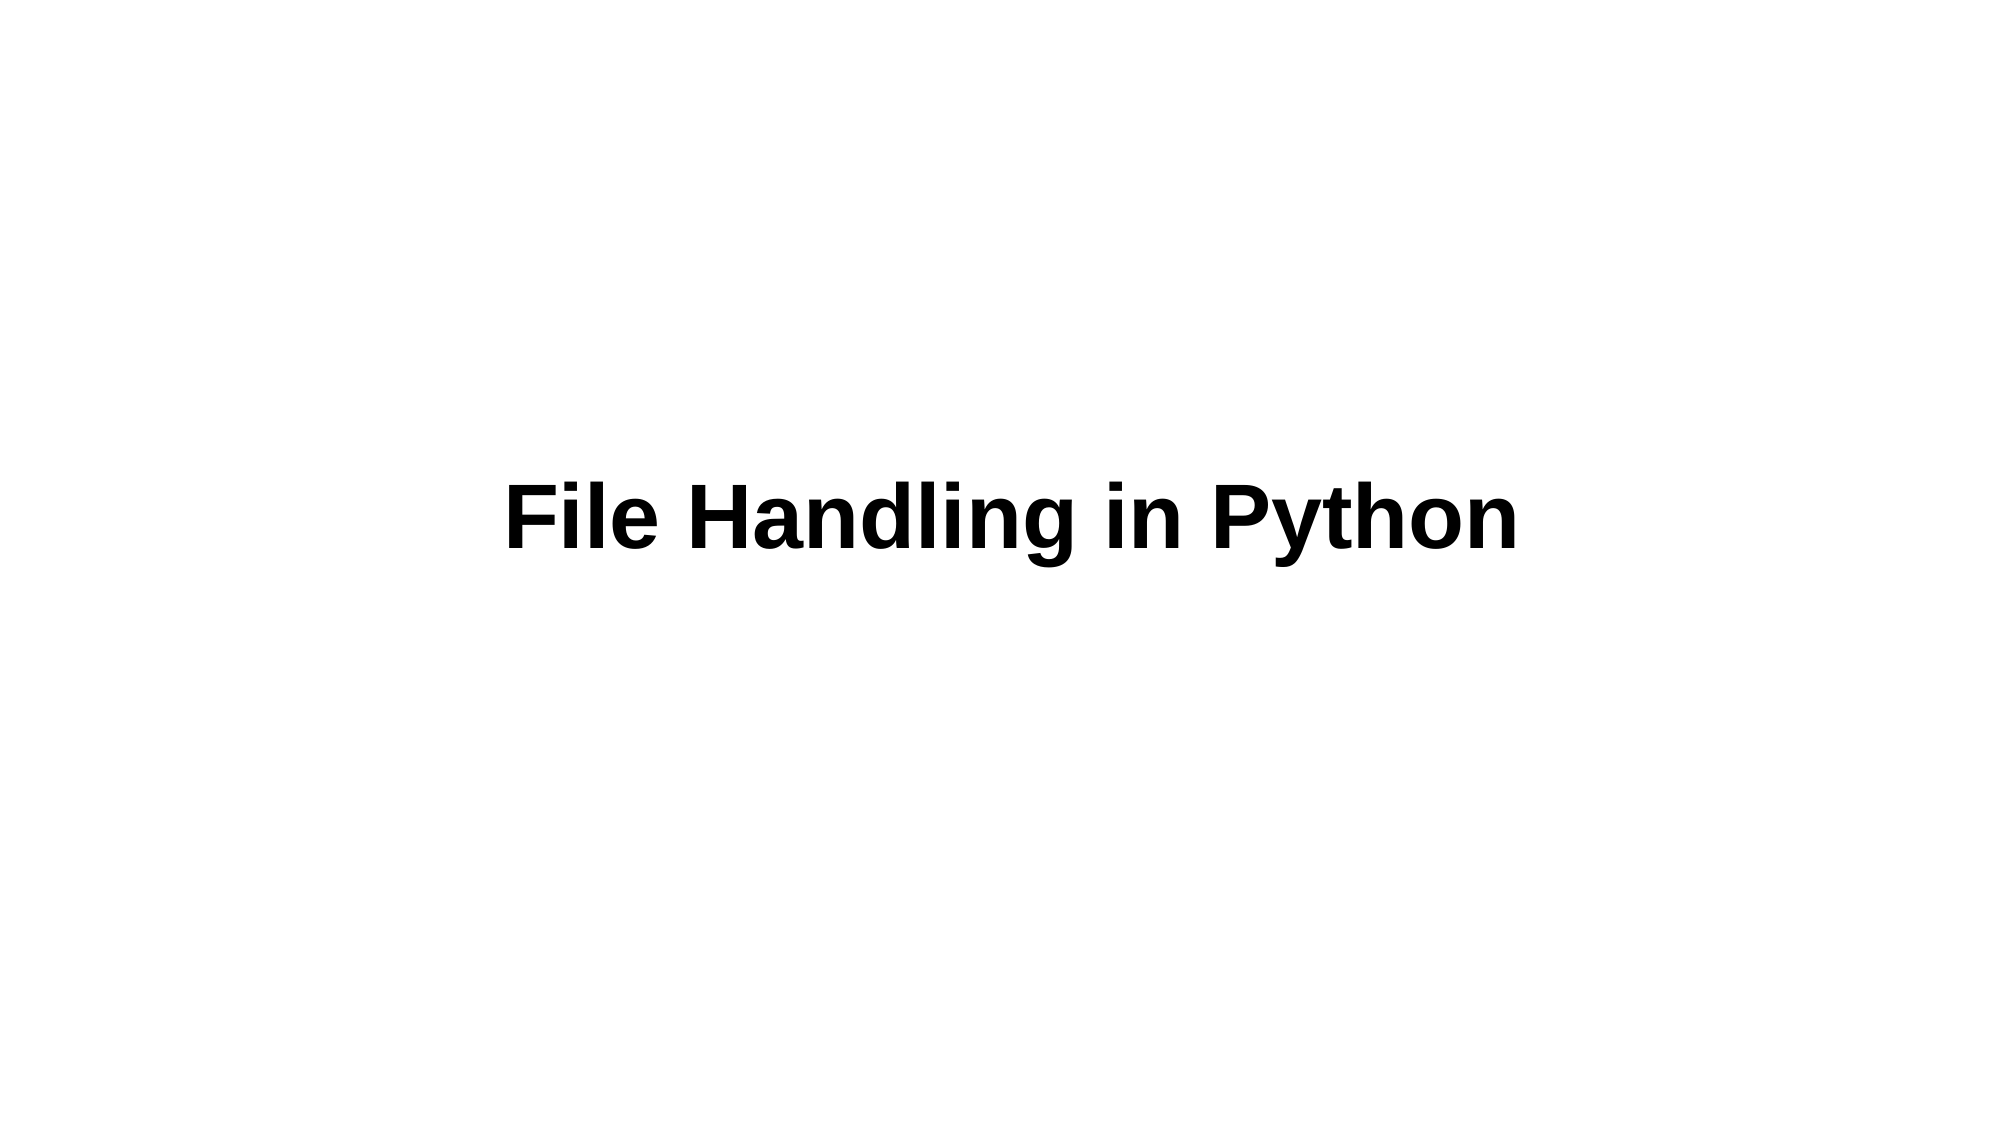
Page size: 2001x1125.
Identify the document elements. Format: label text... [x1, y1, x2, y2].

title File Handling in Python [249, 184, 1750, 576]
